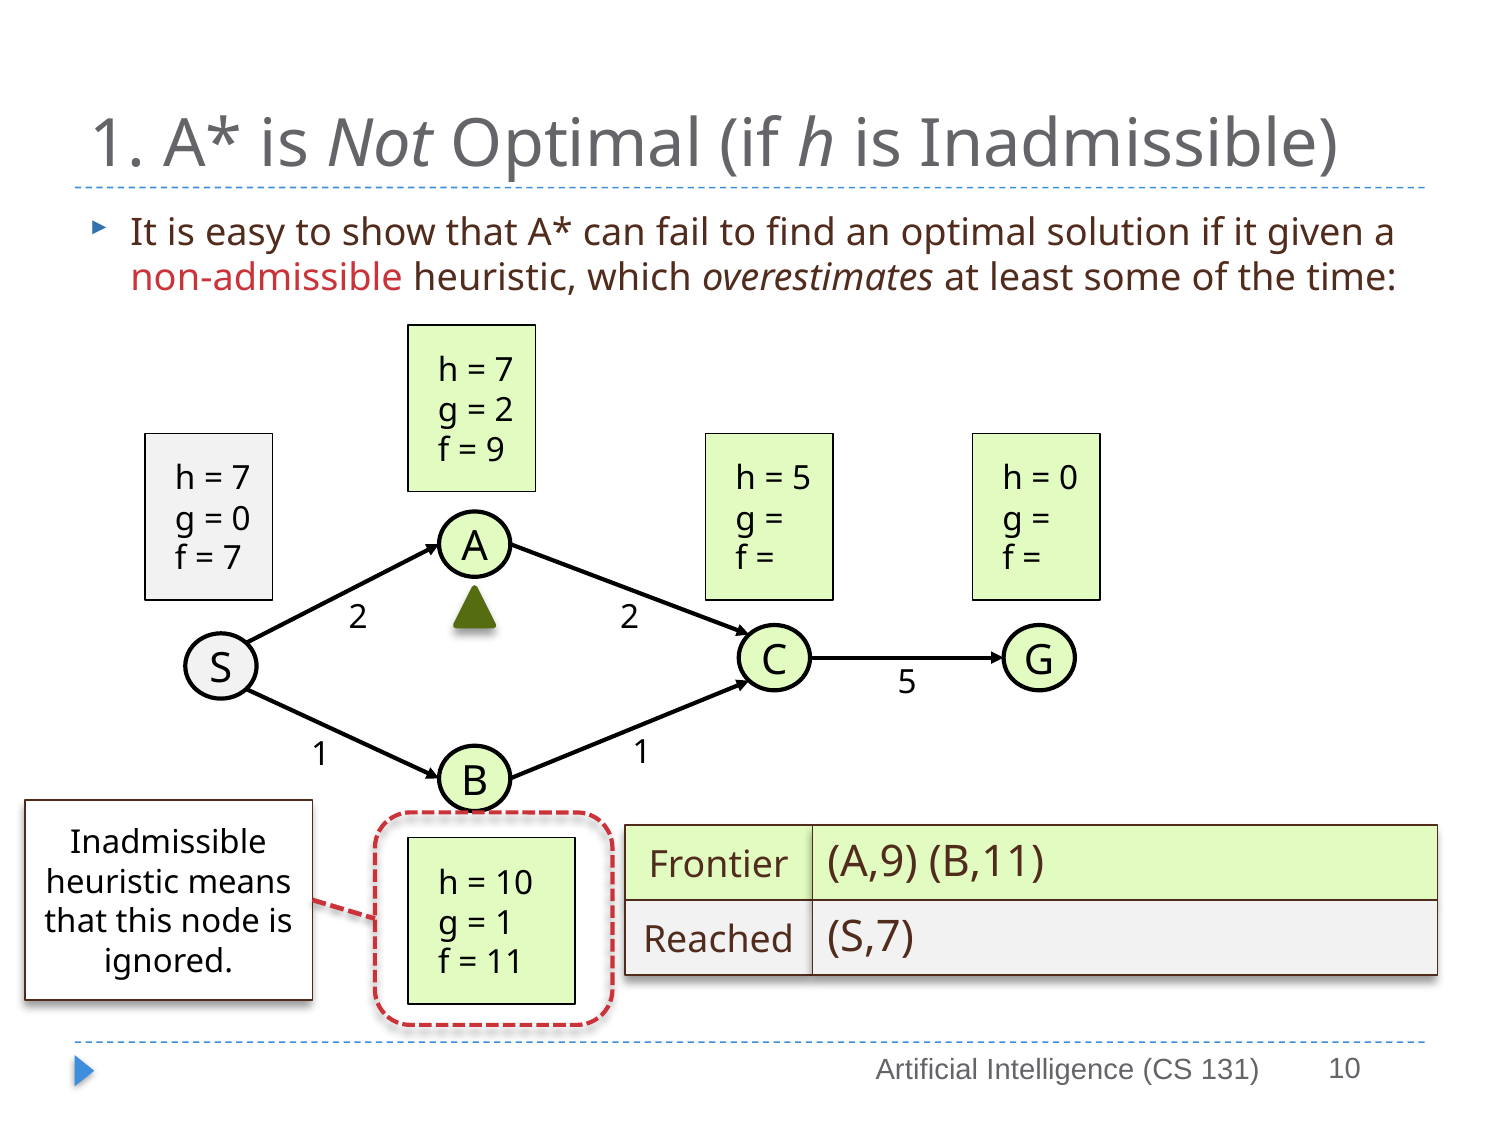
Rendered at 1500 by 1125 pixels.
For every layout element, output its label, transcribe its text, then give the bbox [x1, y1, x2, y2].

text_box [455, 587, 495, 627]
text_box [297, 637, 388, 831]
text_box G [1003, 624, 1075, 691]
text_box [510, 543, 750, 635]
title 1. A* is Not Optimal (if h is Inadmissible) [75, 24, 1425, 188]
text_box Reached [624, 899, 806, 976]
text_box 5 [877, 652, 937, 657]
text_box h = 7 g = 0 f = 7 [145, 433, 273, 600]
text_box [510, 680, 750, 779]
text_box S [185, 633, 257, 699]
text_box Frontier [624, 824, 812, 899]
text_box Inadmissible heuristic means that this node is ignored. [24, 799, 313, 1001]
text_box [374, 811, 614, 1026]
text_box (A,9) (B,11) [812, 824, 1438, 899]
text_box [293, 496, 393, 646]
slide_number 10 [1212, 1042, 1376, 1103]
text_box (S,7) [812, 899, 1438, 976]
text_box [312, 899, 376, 919]
text_box B [439, 745, 509, 811]
text_box h = 0 g = f = [972, 433, 1100, 600]
text_box C [738, 624, 810, 691]
text_box A [439, 511, 511, 577]
text_box h = 7 g = 2 f = 9 [408, 324, 536, 492]
text_box 5 [877, 671, 937, 708]
footer Artificial Intelligence (CS 131) [575, 1042, 1212, 1103]
list It is easy to show that A* can fail to find an optimal solution if it given a non-admissible heuristic, which overestimates at least some of the time: [75, 200, 1425, 338]
text_box h = 5 g = f = [705, 433, 833, 600]
